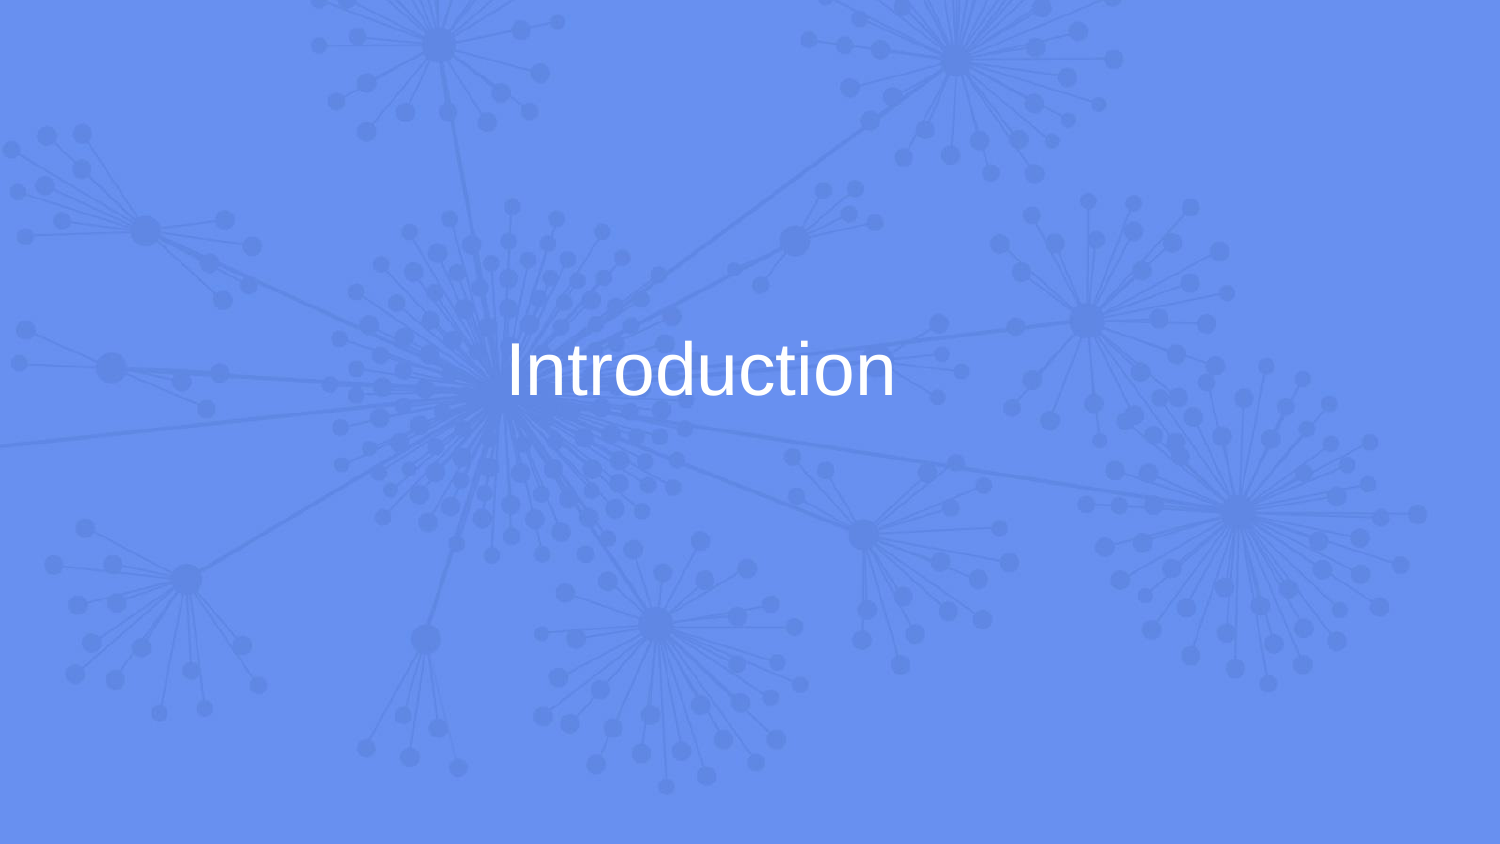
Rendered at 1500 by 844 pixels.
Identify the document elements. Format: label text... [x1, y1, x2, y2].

picture [0, 0, 1500, 844]
text_box Introduction [490, 305, 968, 457]
